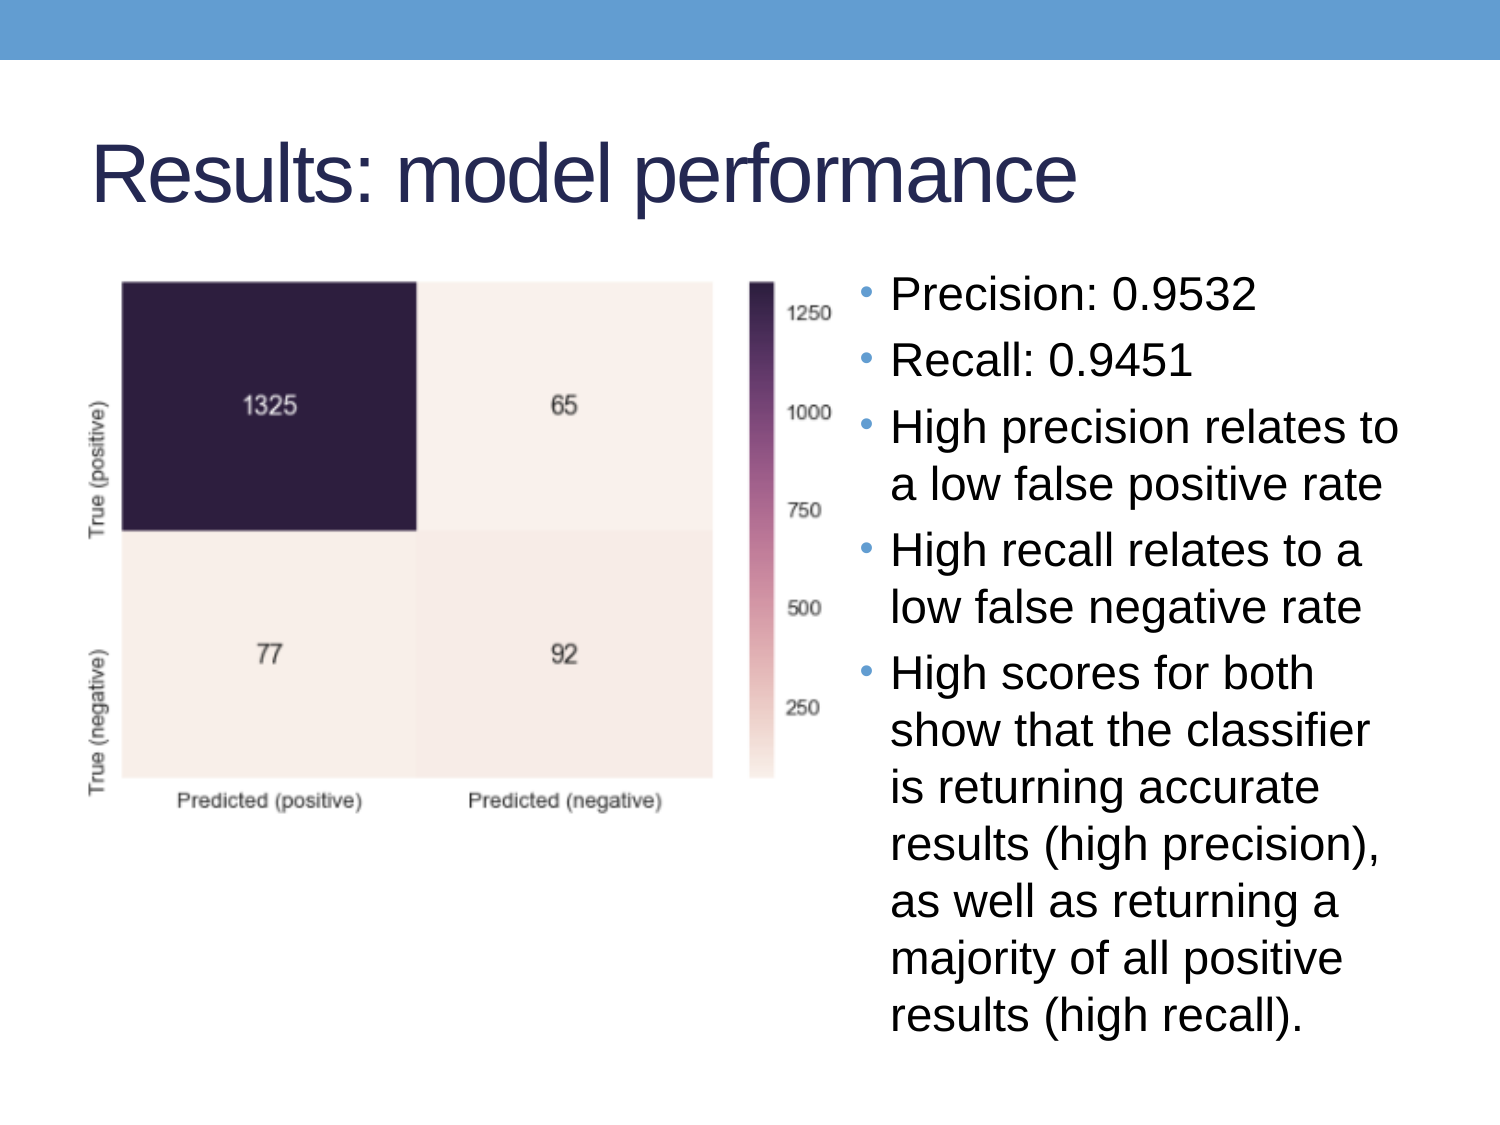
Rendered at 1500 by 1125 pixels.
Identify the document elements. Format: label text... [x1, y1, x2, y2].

list Precision: 0.9532 Recall: 0.9451 High precision relates to a low false positive rate High recall relates to a low false negative rate High scores for both show that the classifier is returning accurate results (high precision), as well as returning a majority of all positive results (high recall). [844, 255, 1425, 1063]
title Results: model performance [75, 87, 1425, 250]
picture [76, 266, 842, 823]
